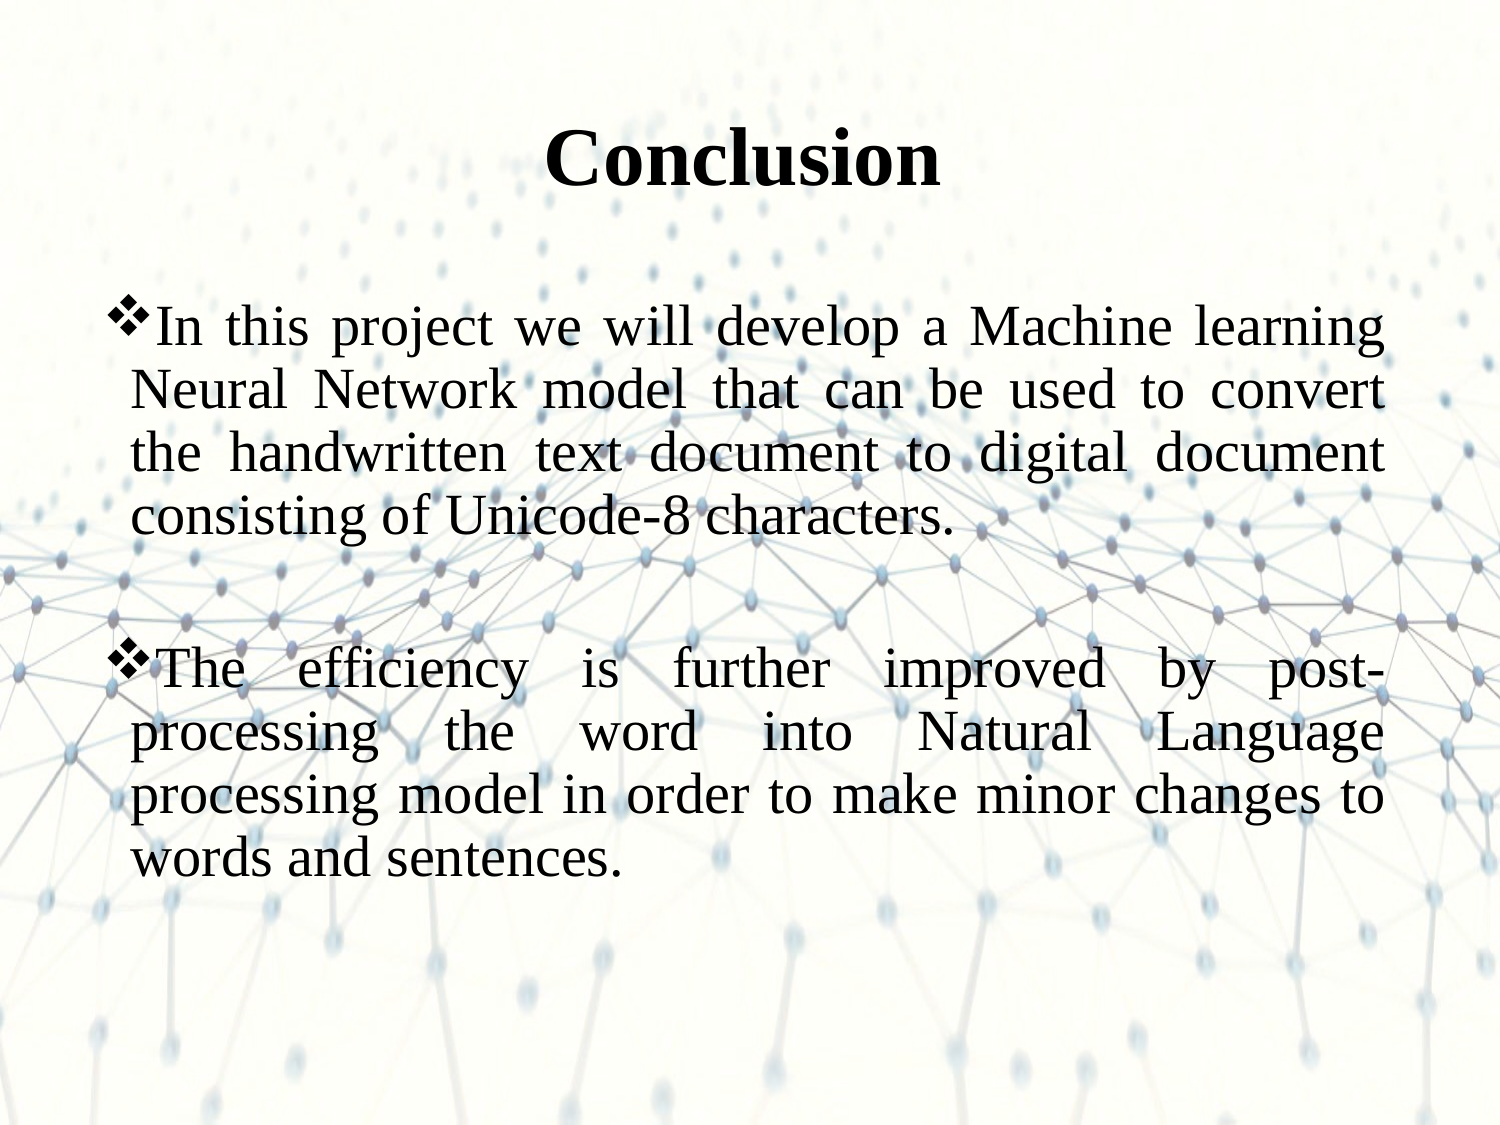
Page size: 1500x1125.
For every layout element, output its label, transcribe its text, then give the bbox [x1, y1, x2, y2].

title Conclusion [23, 105, 1463, 211]
list In this project we will develop a Machine learning Neural Network model that can be used to convert the handwritten text document to digital document consisting of Unicode-8 characters. The efficiency is further improved by post-processing the word into Natural Language processing model in order to make minor changes to words and sentences. [87, 287, 1402, 1038]
